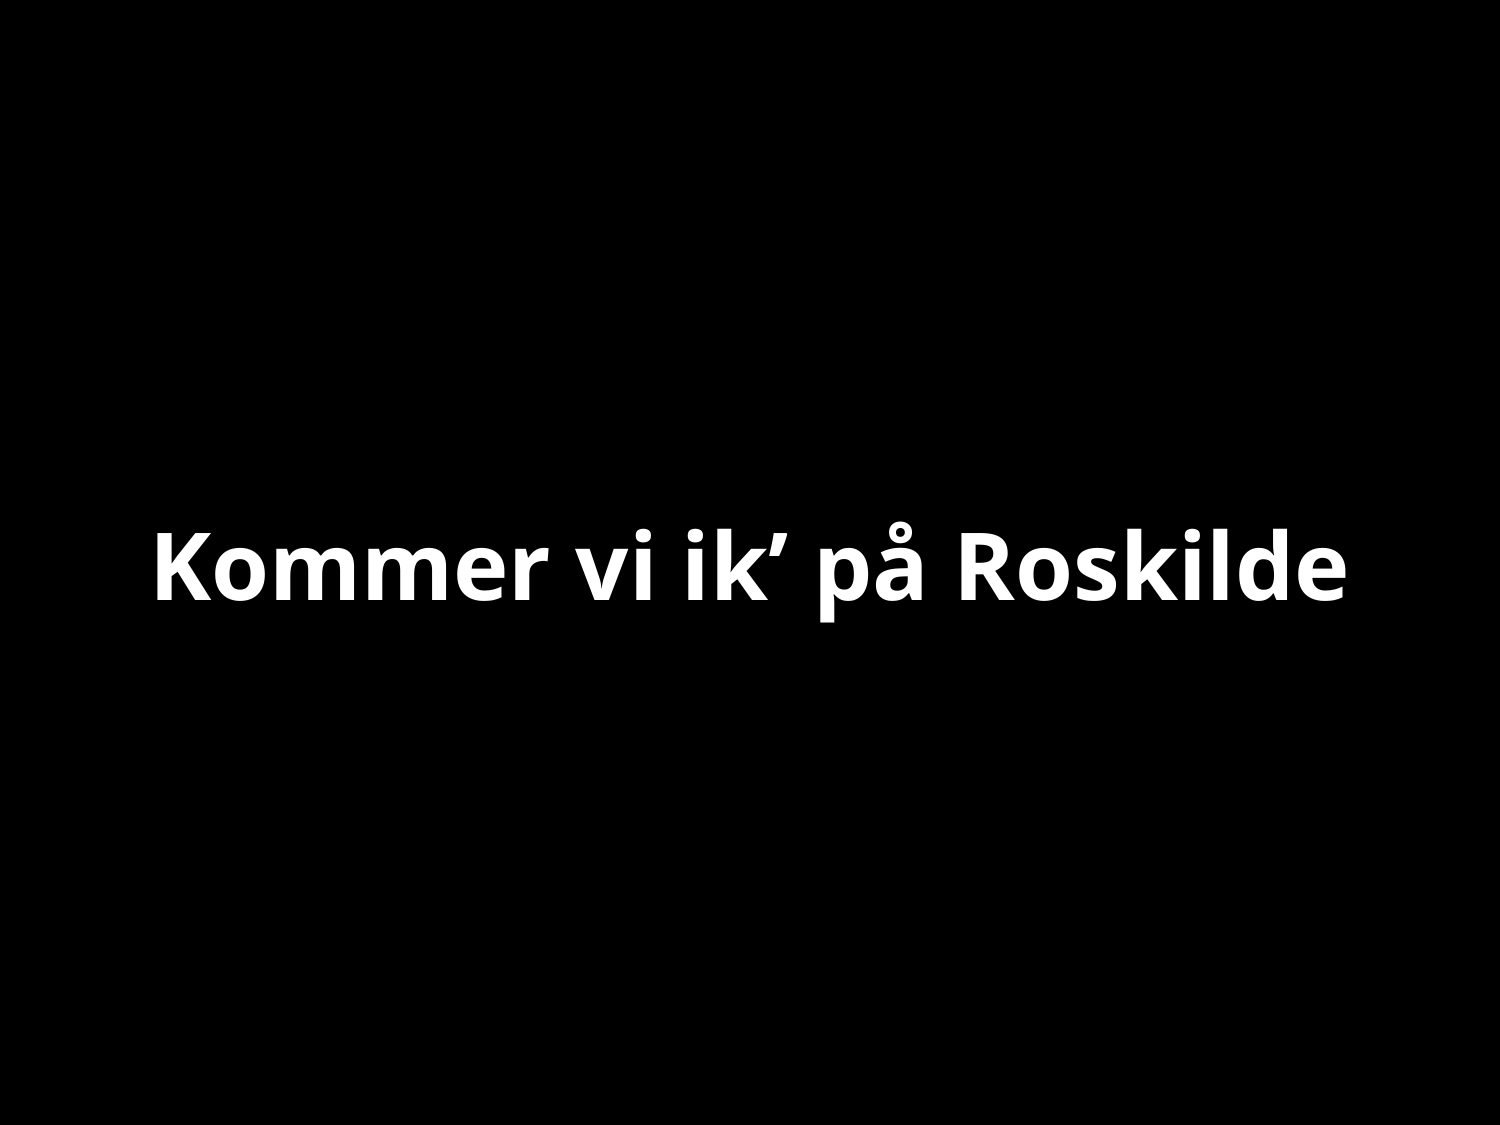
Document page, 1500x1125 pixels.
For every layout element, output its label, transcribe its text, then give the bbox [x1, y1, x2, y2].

title Kommer vi ik’ på Roskilde [0, 0, 1500, 1125]
